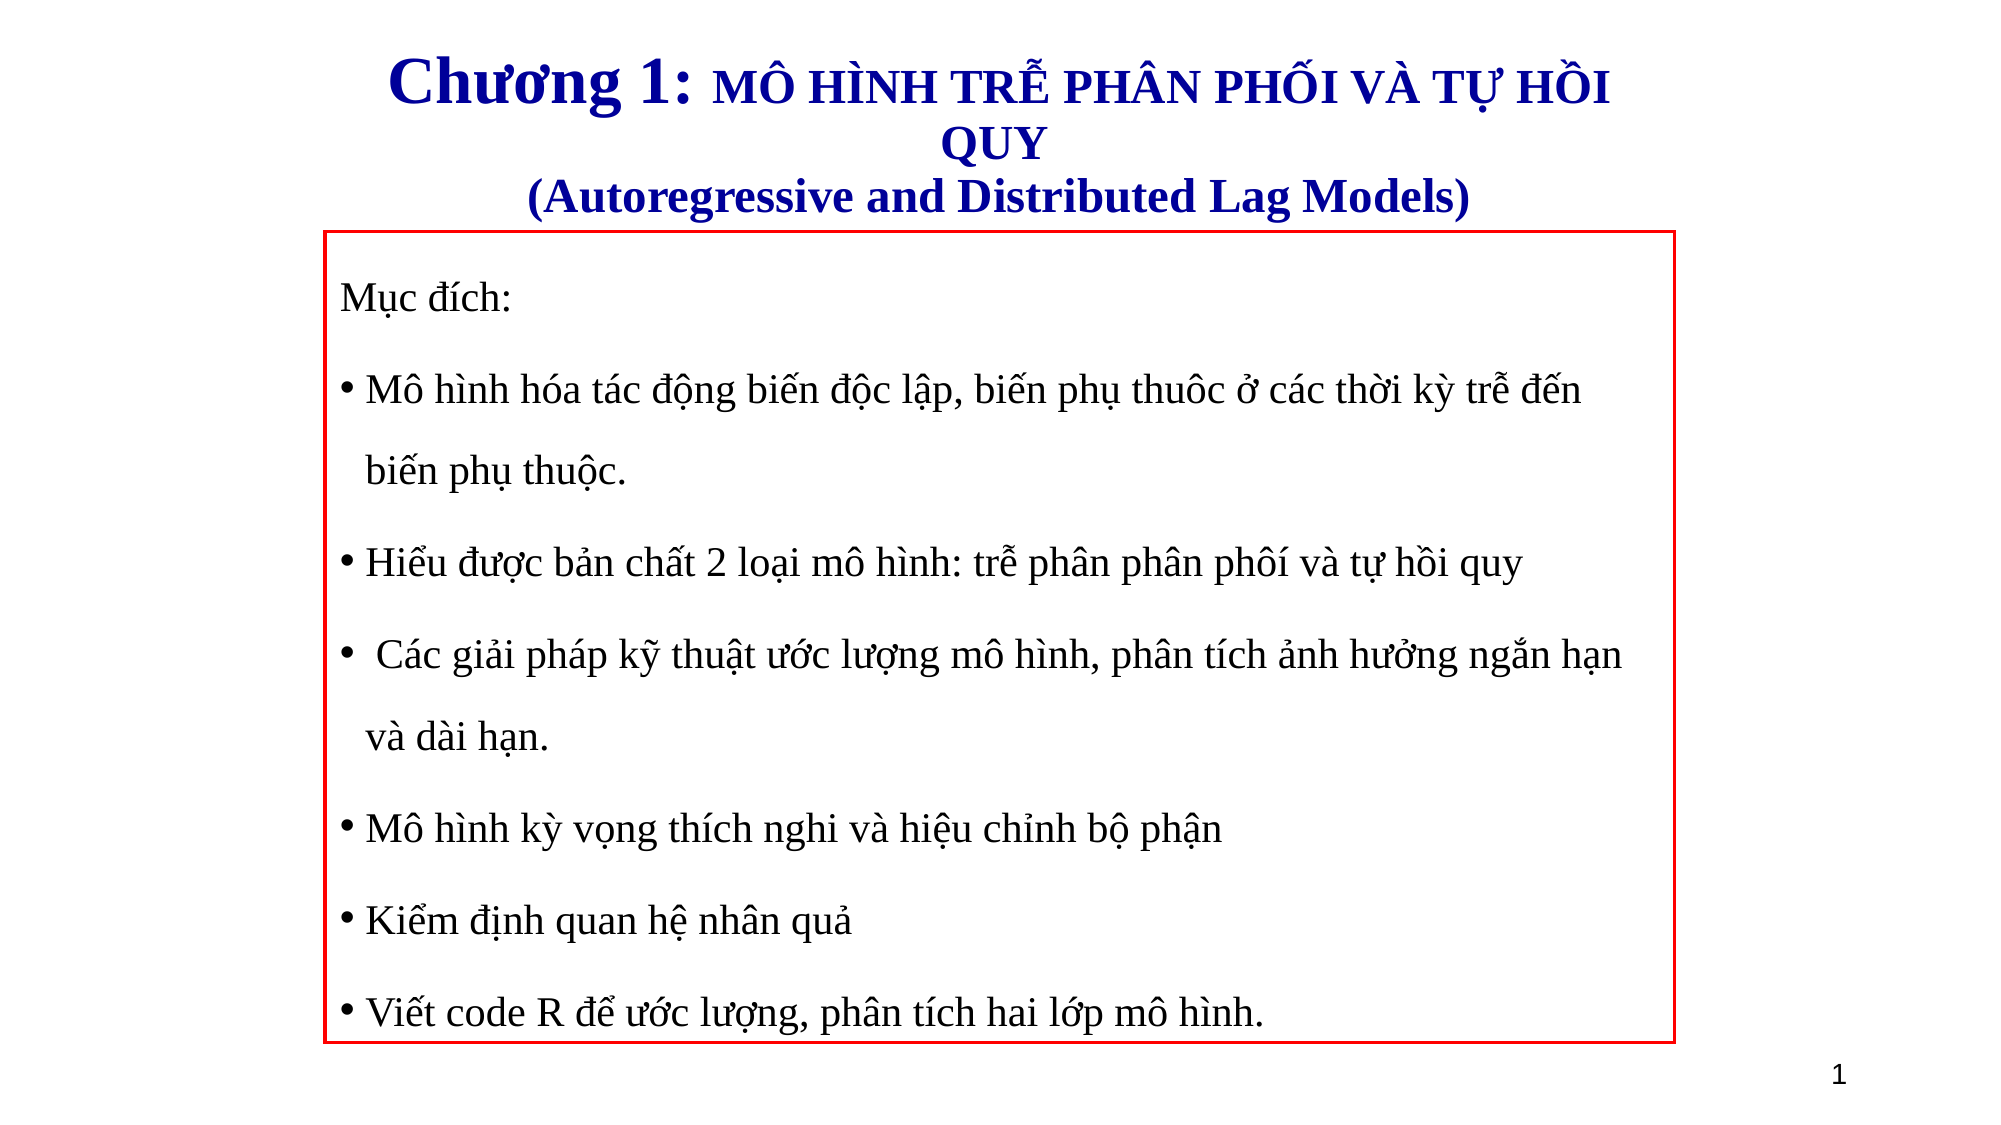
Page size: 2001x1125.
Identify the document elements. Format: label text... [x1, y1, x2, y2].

list Mục đích: Mô hình hóa tác động biến độc lập, biến phụ thuôc ở các thời kỳ trễ đến biến phụ thuộc. Hiểu được bản chất 2 loại mô hình: trễ phân phân phôí và tự hồi quy Các giải pháp kỹ thuật ước lượng mô hình, phân tích ảnh hưởng ngắn hạn và dài hạn. Mô hình kỳ vọng thích nghi và hiệu chỉnh bộ phận Kiểm định quan hệ nhân quả Viết code R để ước lượng, phân tích hai lớp mô hình. [324, 231, 1675, 1043]
title Chương 1: MÔ HÌNH TRỄ PHÂN PHỐI VÀ TỰ HỒI QUY (Autoregressive and Distributed Lag Models) [324, 37, 1675, 231]
slide_number 1 [1412, 1042, 1863, 1103]
